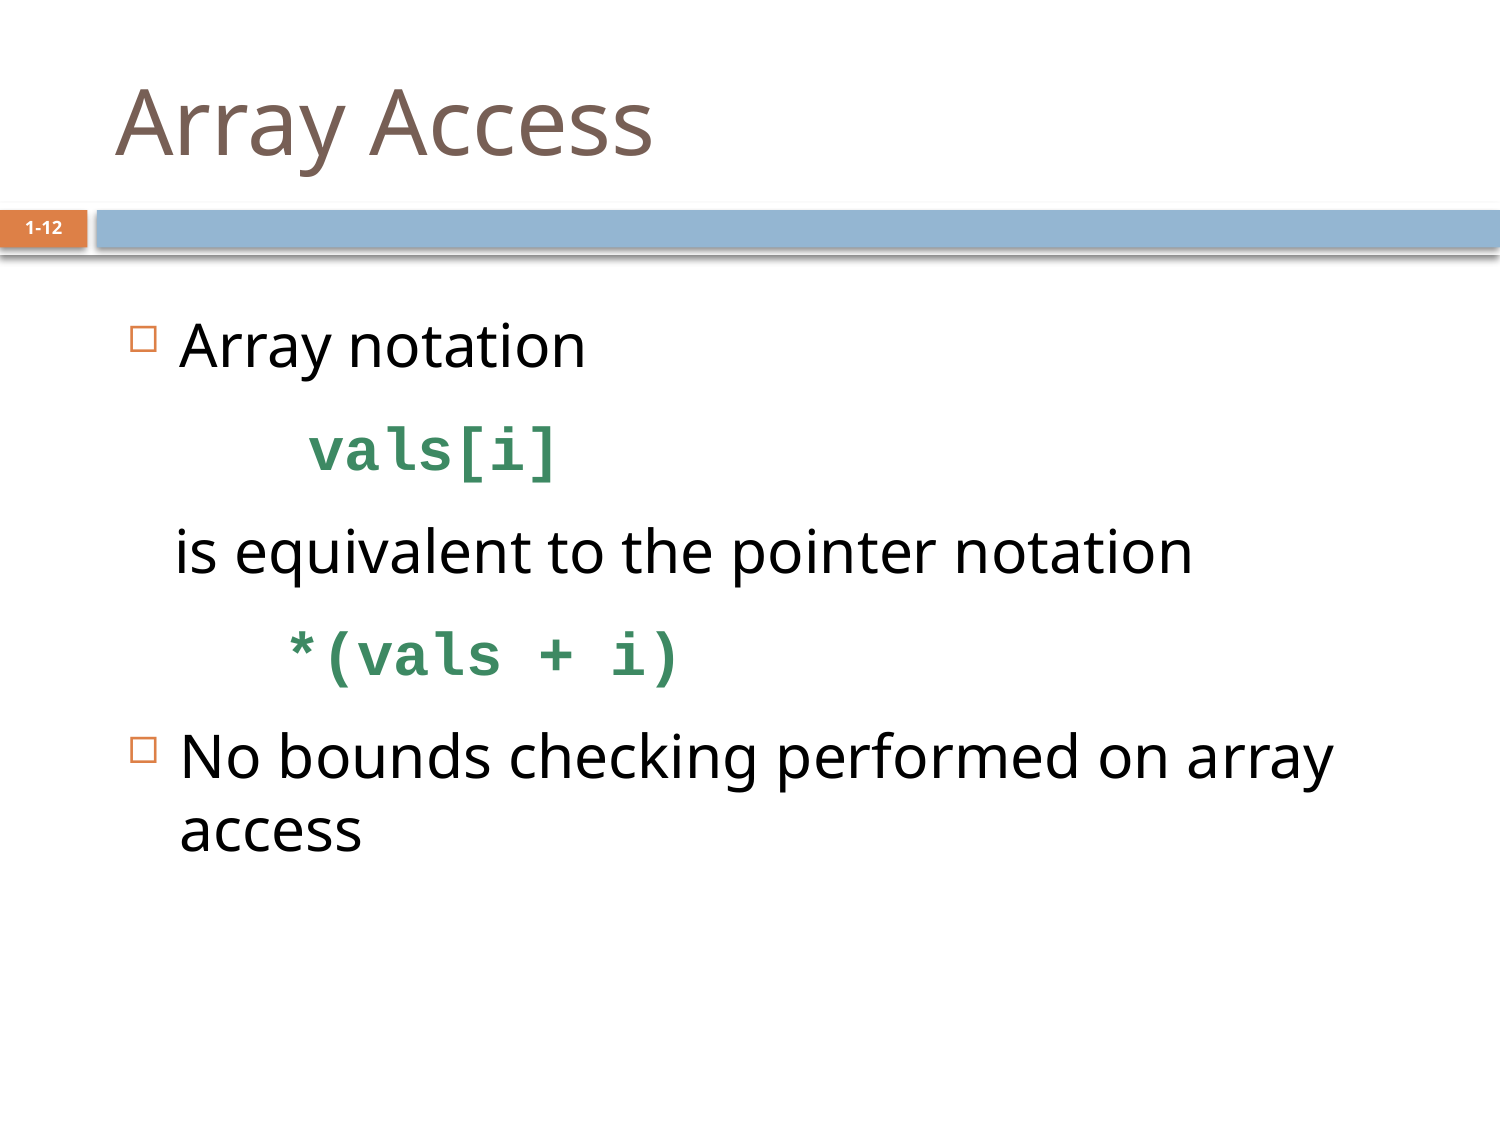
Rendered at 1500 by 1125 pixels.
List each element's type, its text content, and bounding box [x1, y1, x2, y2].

slide_number 1-12 [0, 208, 88, 249]
list Array notation vals[i] is equivalent to the pointer notation *(vals + i) No bounds checking performed on array access [112, 299, 1388, 1000]
title Array Access [100, 37, 1438, 200]
